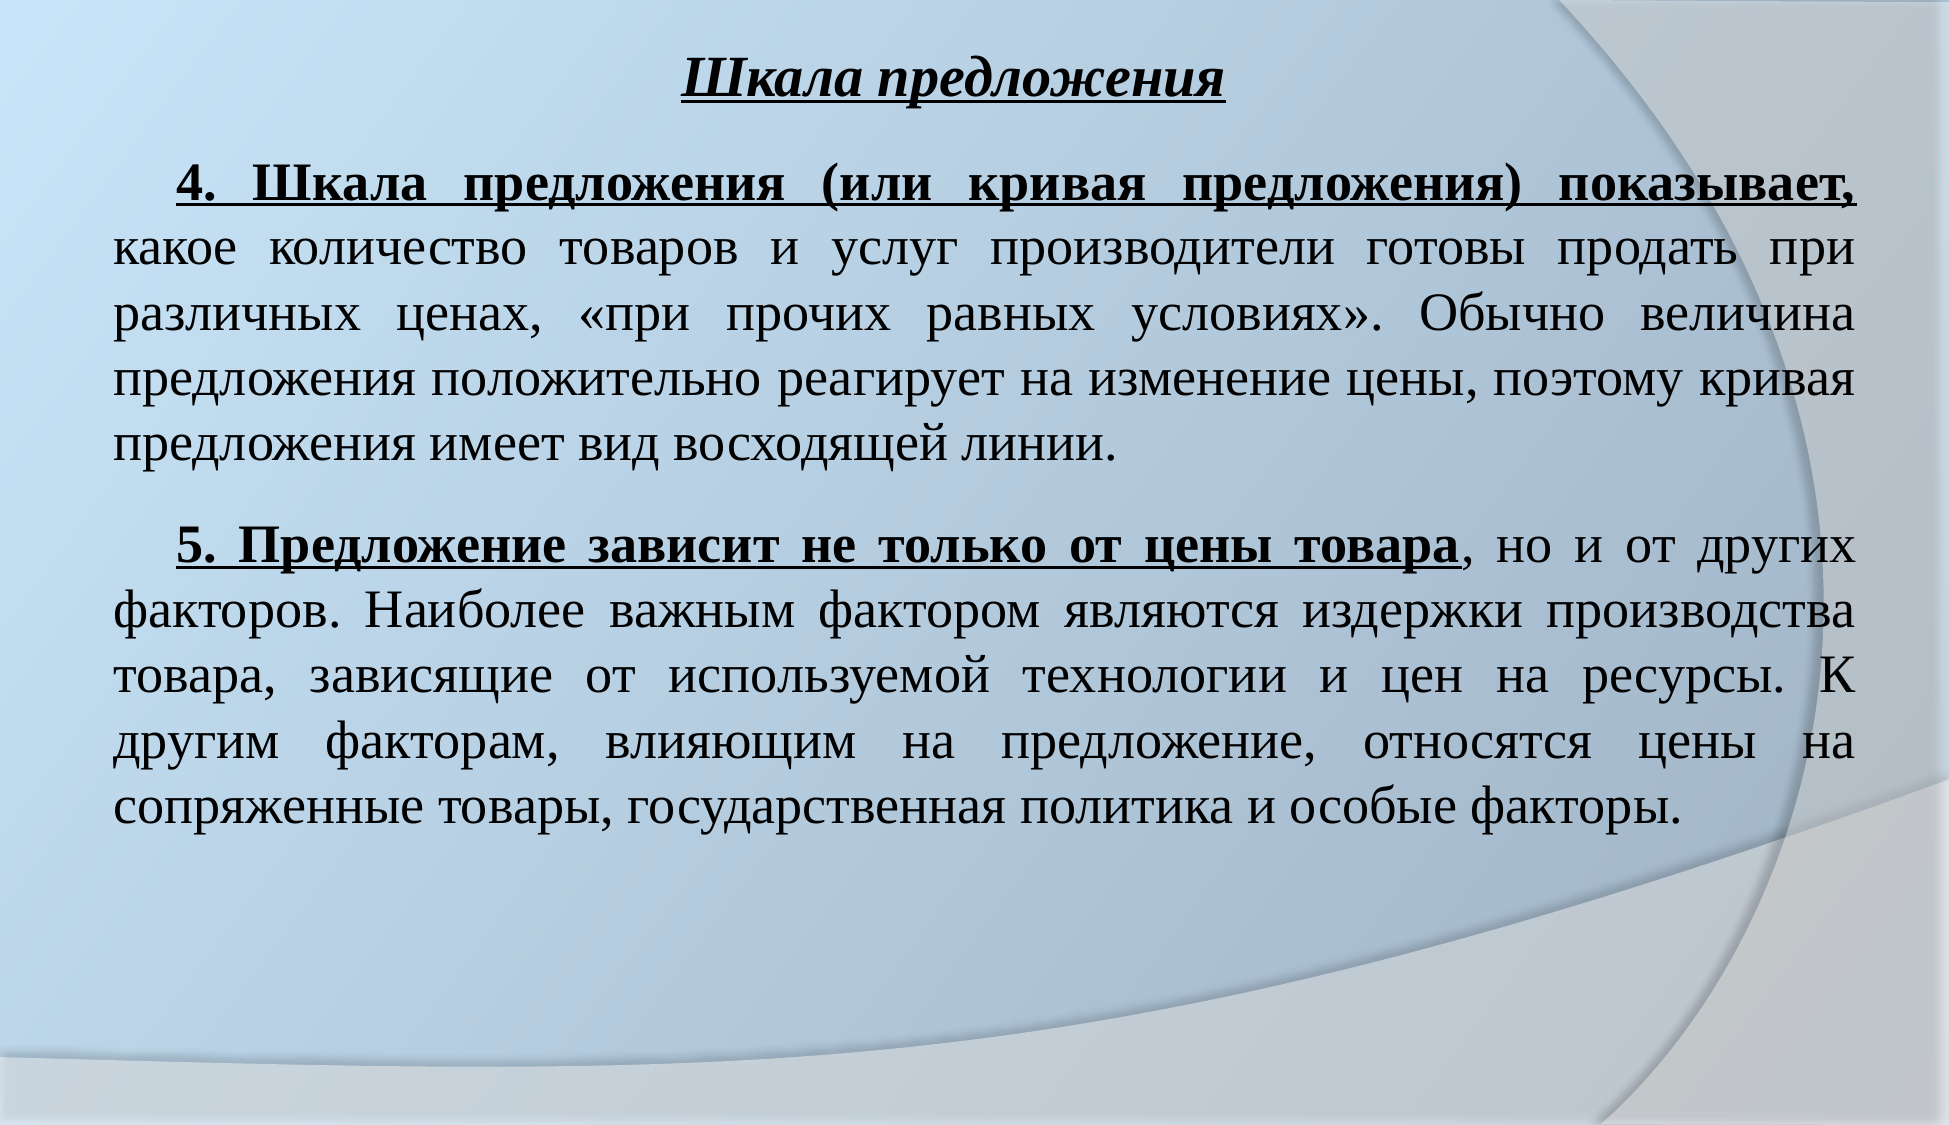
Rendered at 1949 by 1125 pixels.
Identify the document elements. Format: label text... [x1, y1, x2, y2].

list Шкала предложения 4. Шкала предложения (или кривая предложения) показывает, какое количество товаров и услуг производители готовы продать при различных ценах, «при прочих равных условиях». Обычно величина предложения положительно реагирует на изменение цены, поэтому кривая предложения имеет вид восходящей линии. 5. Предложение зависит не только от цены товара, но и от других факторов. Наиболее важным фактором являются издержки производства товара, зависящие от используемой технологии и цен на ресурсы. К другим факторам, влияющим на предложение, относятся цены на сопряженные товары, государственная политика и особые факторы. [29, 30, 1873, 1125]
